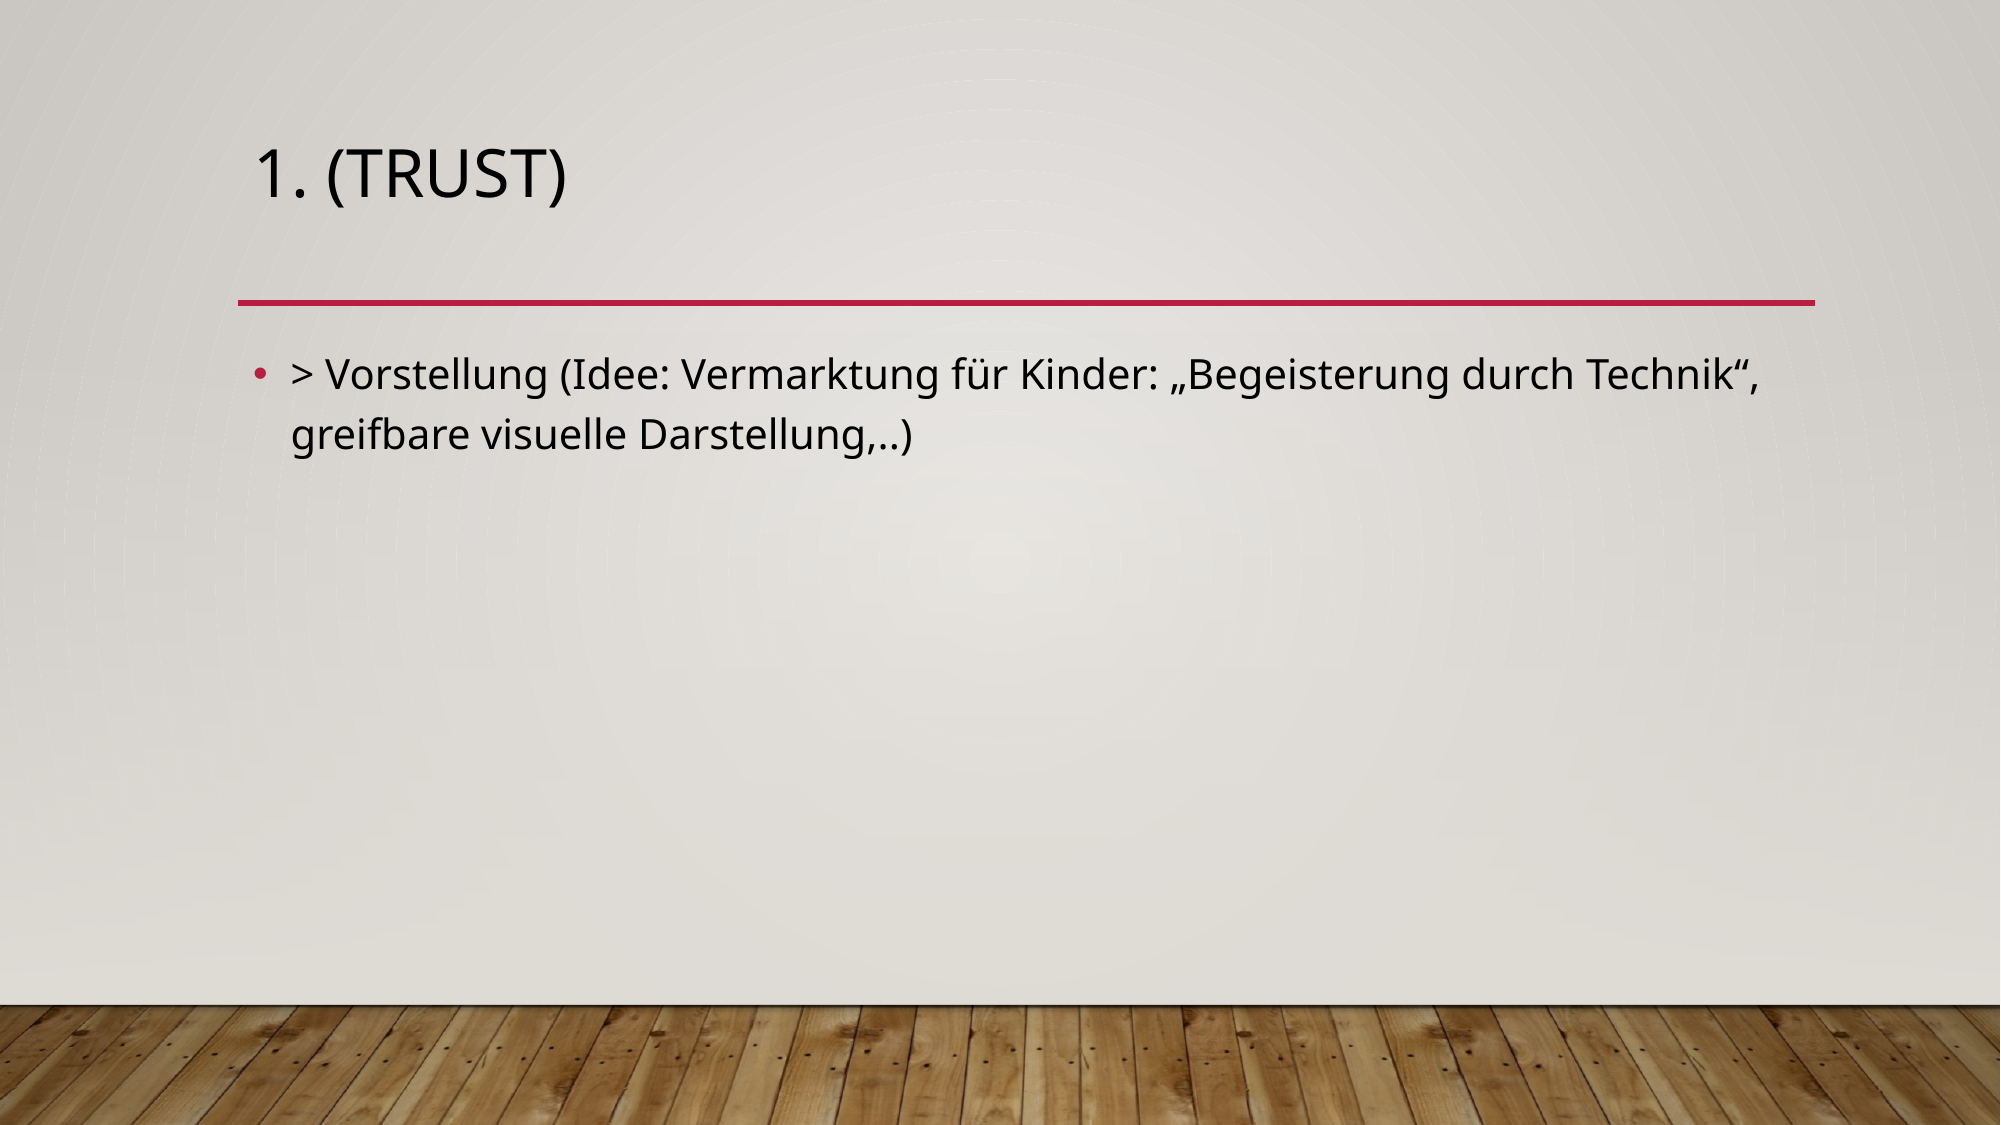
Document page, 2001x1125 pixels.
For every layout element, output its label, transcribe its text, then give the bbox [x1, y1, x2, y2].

title 1. (Trust) [238, 131, 1814, 305]
picture [0, 1005, 2000, 1125]
list > Vorstellung (Idee: Vermarktung für Kinder: „Begeisterung durch Technik“, greifbare visuelle Darstellung,..) [238, 330, 1814, 897]
